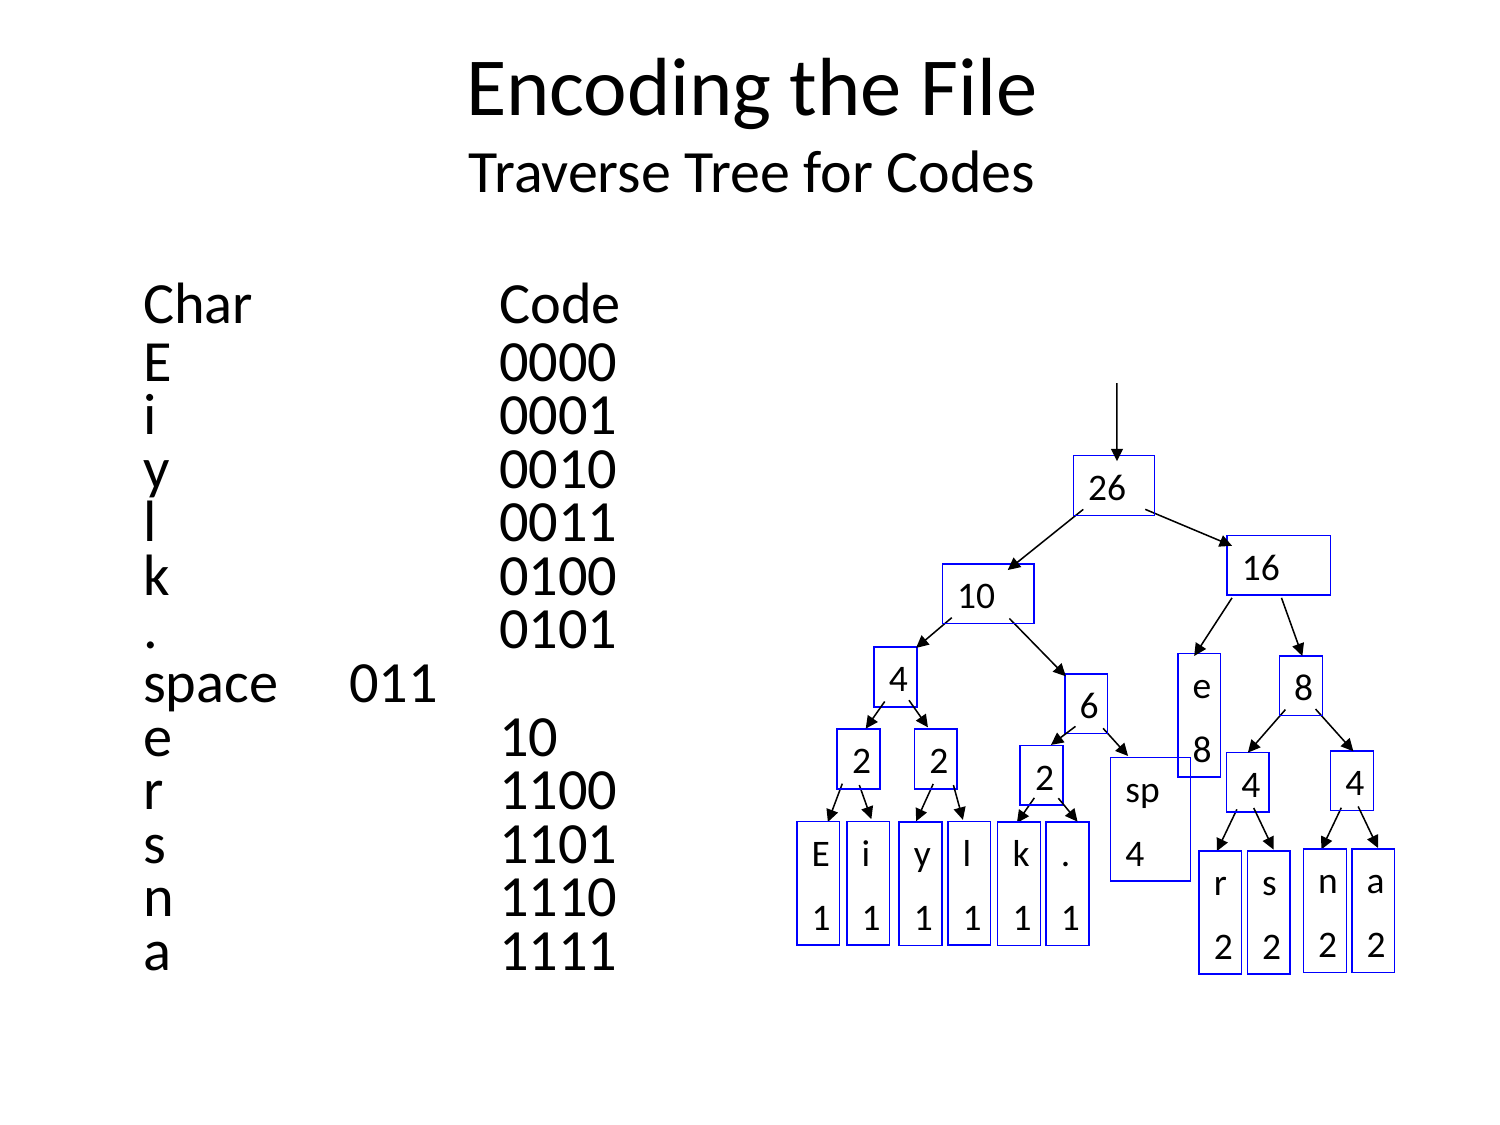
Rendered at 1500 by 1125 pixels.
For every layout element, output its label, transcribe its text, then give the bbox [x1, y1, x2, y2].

list Char Code E 0000 i 0001 y 0010 l 0011 k 0100 . 0101 space 011 e 10 r 1100 s 1101 n 1110 a 1111 [128, 265, 754, 1013]
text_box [796, 382, 1395, 936]
title Encoding the File Traverse Tree for Codes [114, 24, 1390, 213]
